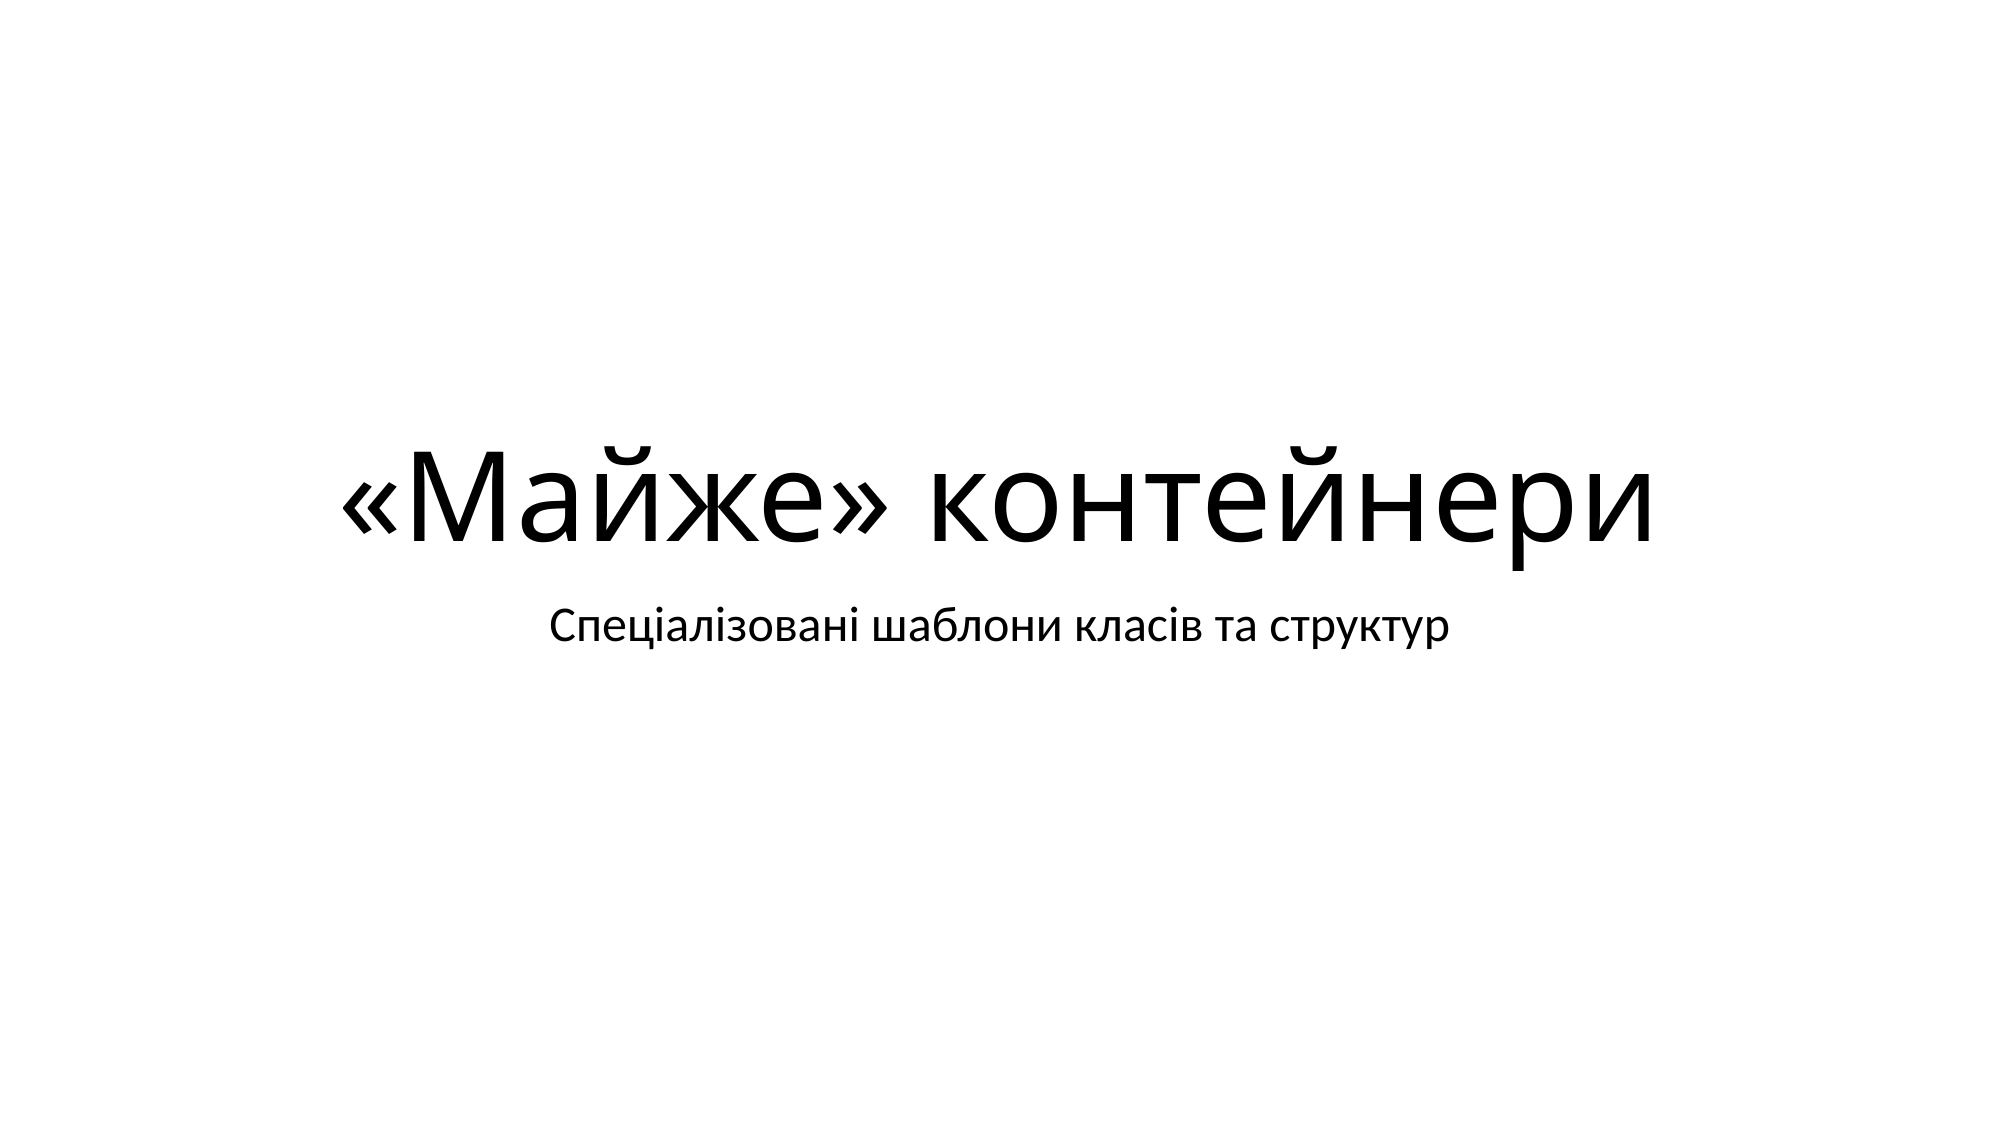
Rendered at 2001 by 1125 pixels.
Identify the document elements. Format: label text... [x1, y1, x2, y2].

title «Майже» контейнери [249, 184, 1750, 576]
subtitle Спеціалізовані шаблони класів та структур [249, 590, 1750, 863]
